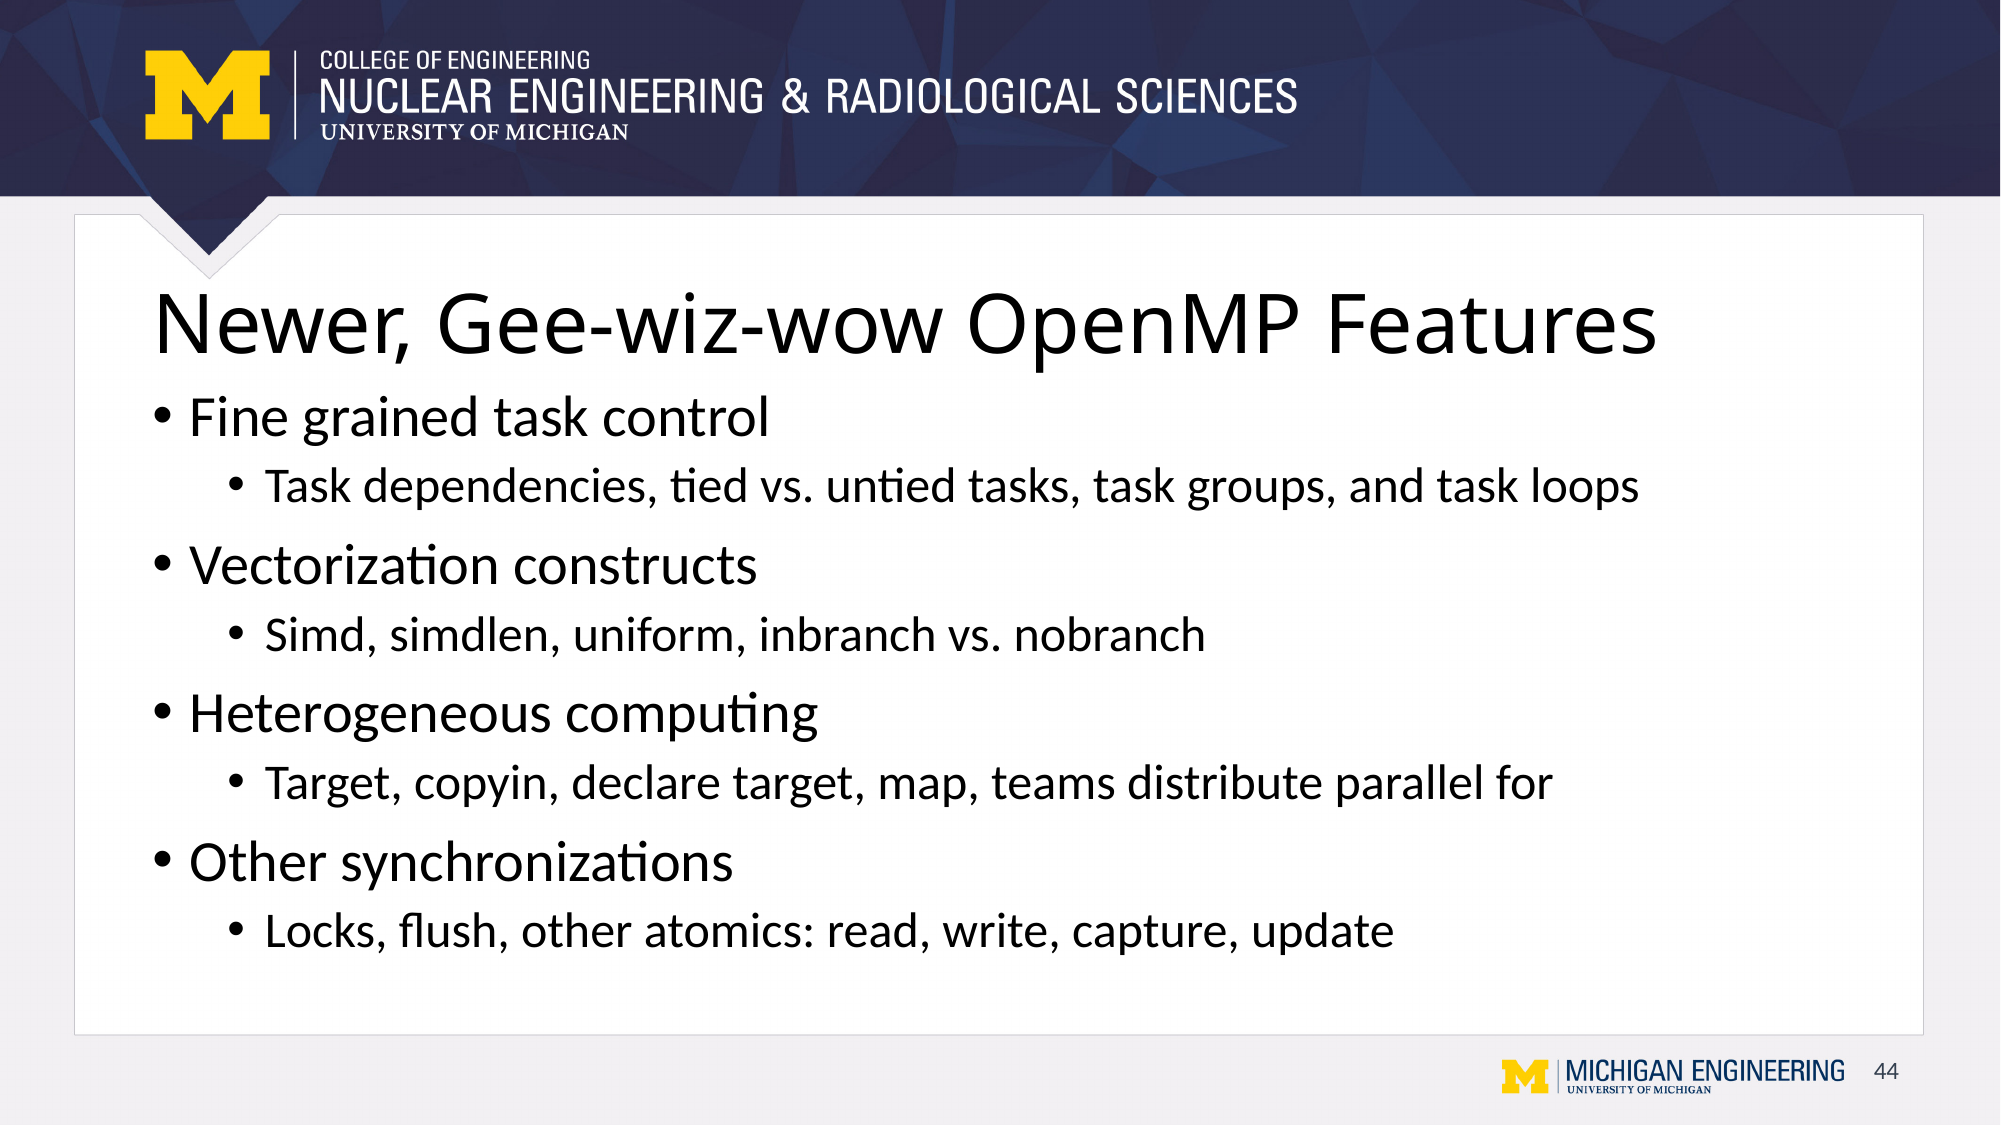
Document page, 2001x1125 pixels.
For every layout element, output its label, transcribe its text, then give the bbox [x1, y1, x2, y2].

list Fine grained task control Task dependencies, tied vs. untied tasks, task groups, and task loops Vectorization constructs Simd, simdlen, uniform, inbranch vs. nobranch Heterogeneous computing Target, copyin, declare target, map, teams distribute parallel for Other synchronizations Locks, flush, other atomics: read, write, capture, update [137, 378, 1863, 1034]
title Newer, Gee-wiz-wow OpenMP Features [137, 273, 1863, 378]
picture [0, 0, 2001, 1125]
